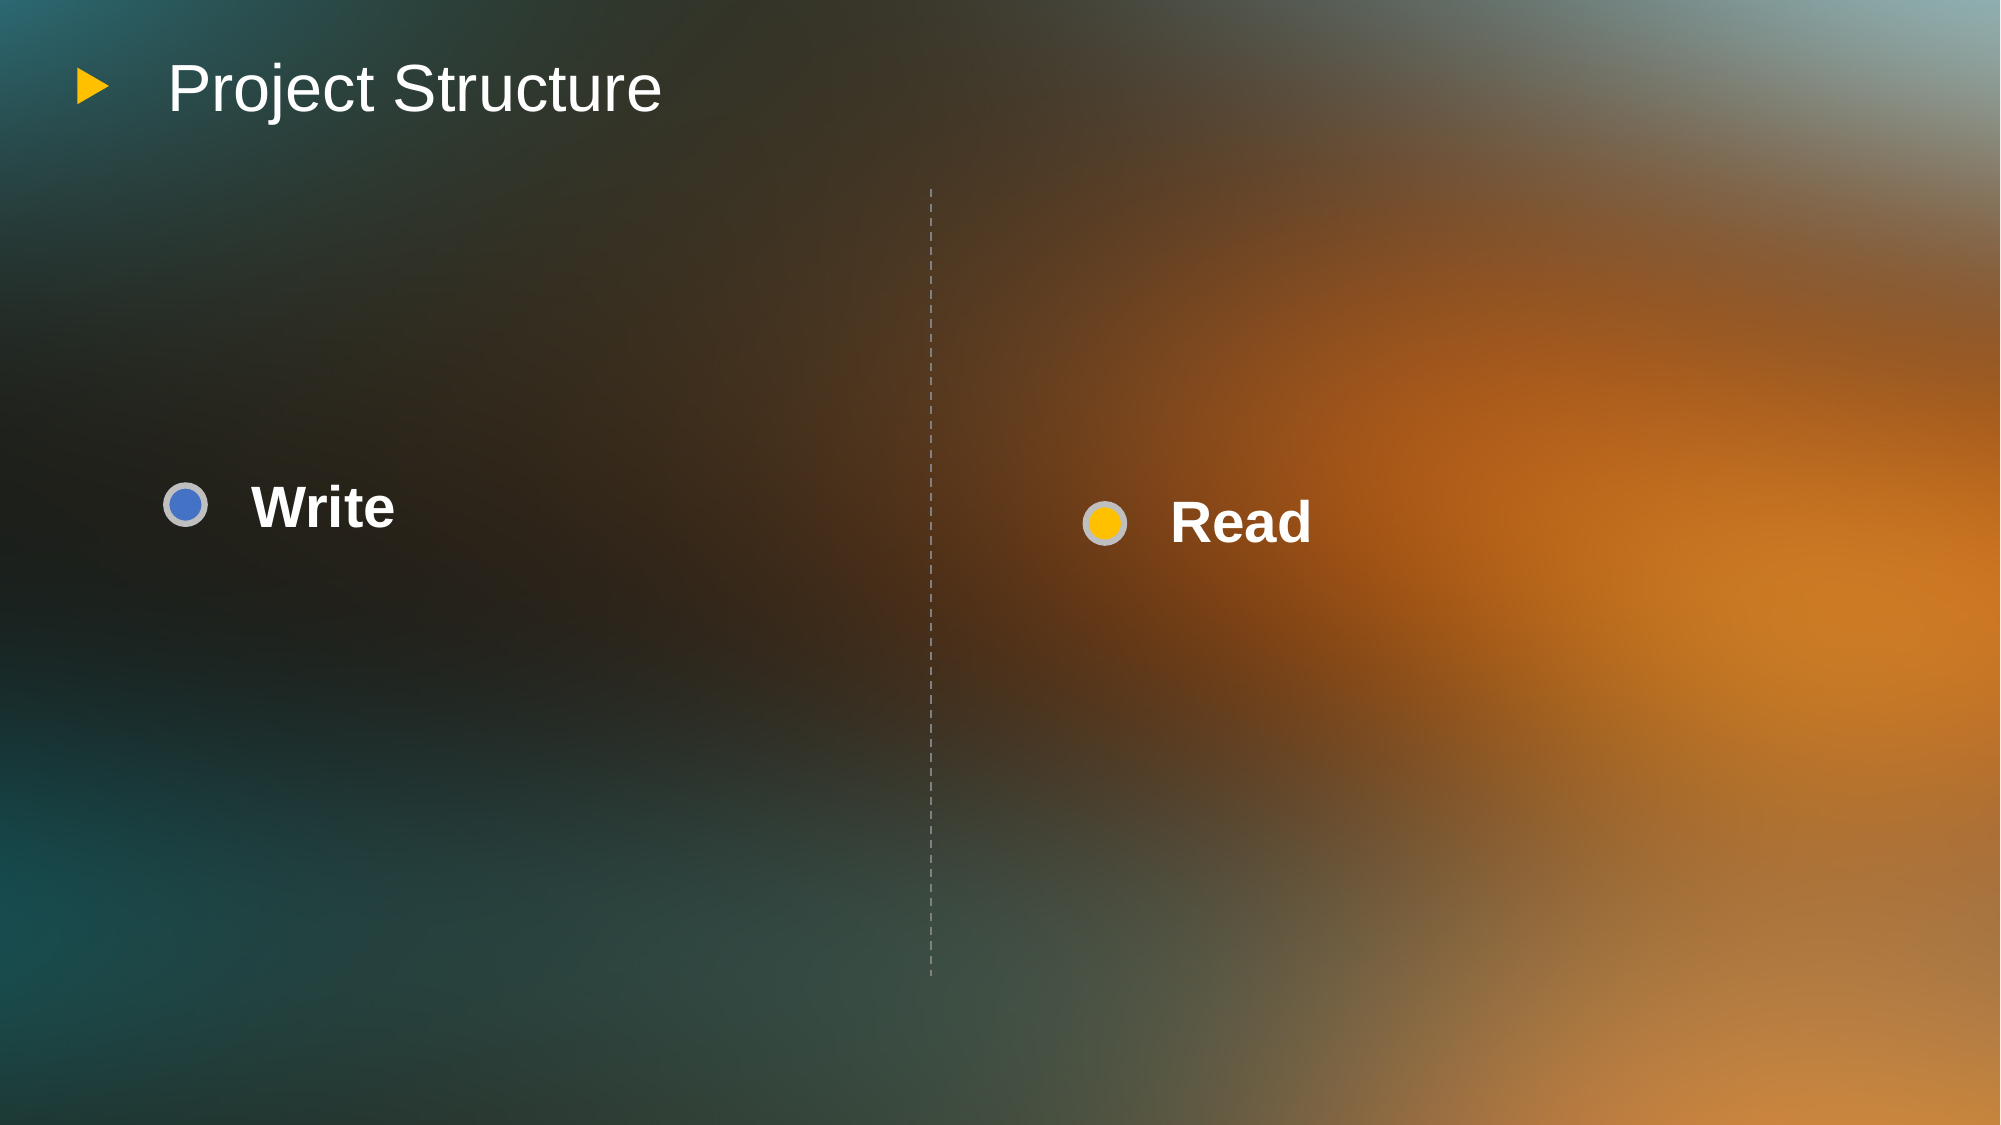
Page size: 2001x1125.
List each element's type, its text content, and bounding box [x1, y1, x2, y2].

text_box [1085, 504, 1125, 543]
picture [0, 0, 2001, 1125]
text_box Read [1155, 476, 1402, 562]
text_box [77, 37, 699, 134]
text_box Write [236, 461, 467, 547]
text_box [166, 485, 205, 524]
